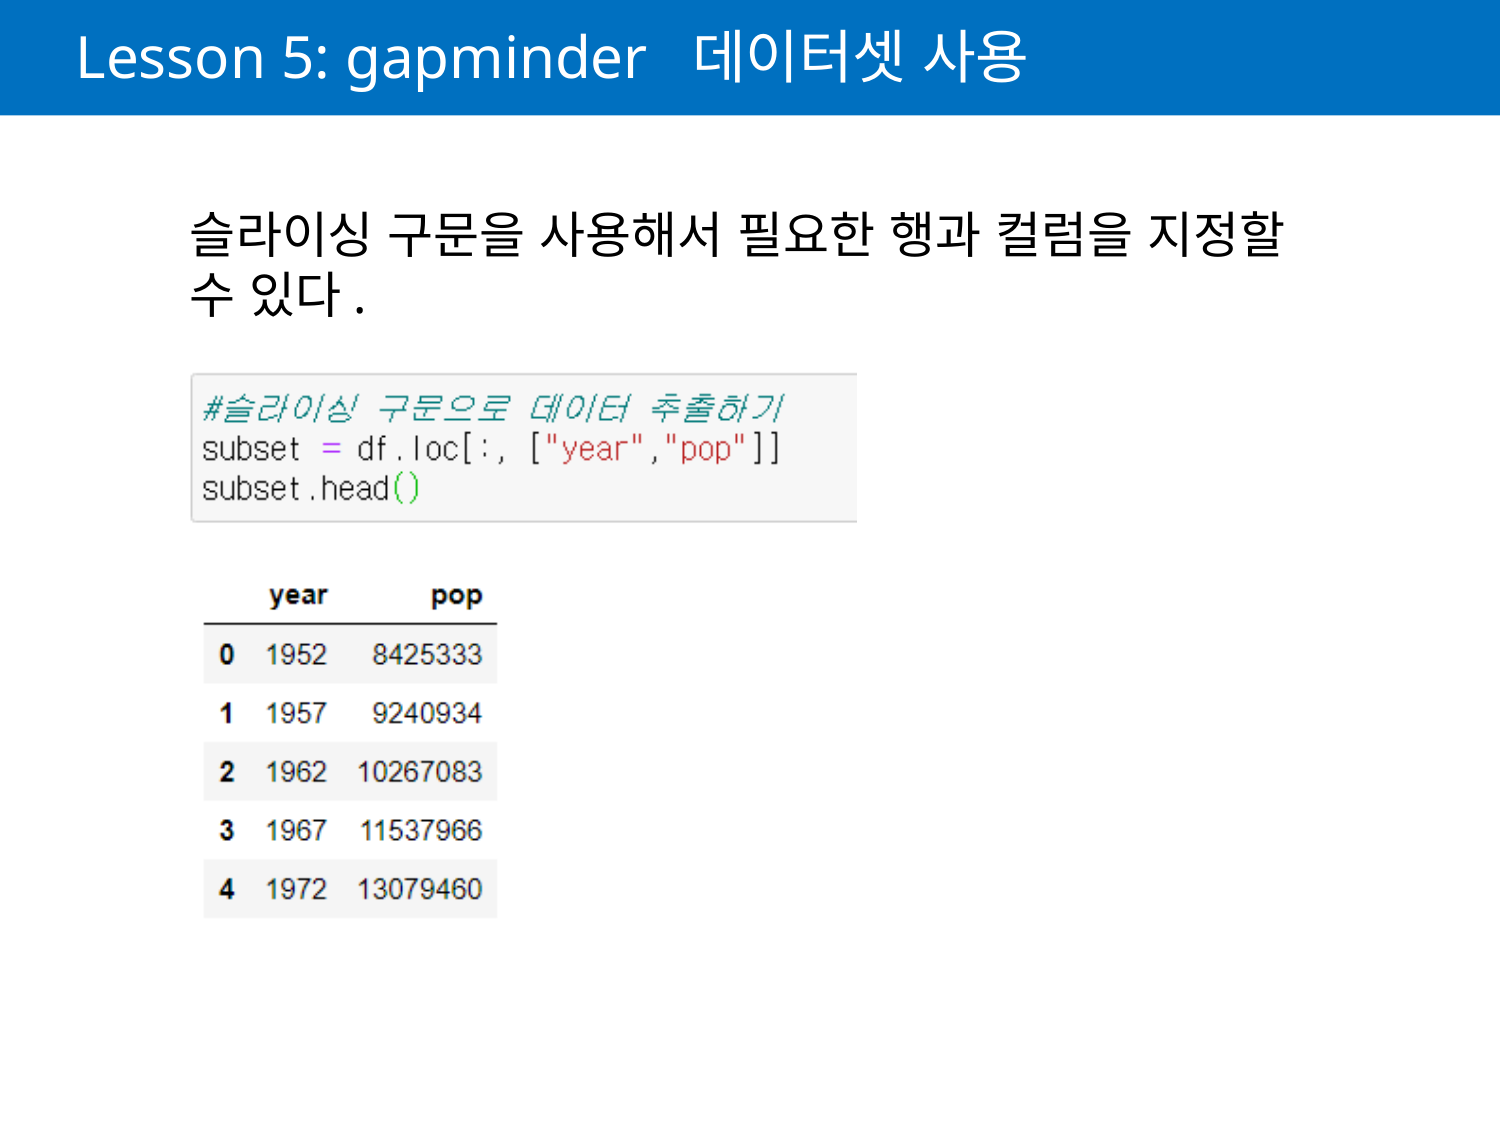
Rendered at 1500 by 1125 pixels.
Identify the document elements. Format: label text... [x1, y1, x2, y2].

picture [174, 349, 857, 943]
title Lesson 5: gapminder 데이터셋 사용 [75, 0, 1351, 122]
text_box 슬라이싱 구문을 사용해서 필요한 행과 컬럼을 지정할 수 있다. [175, 196, 1315, 331]
